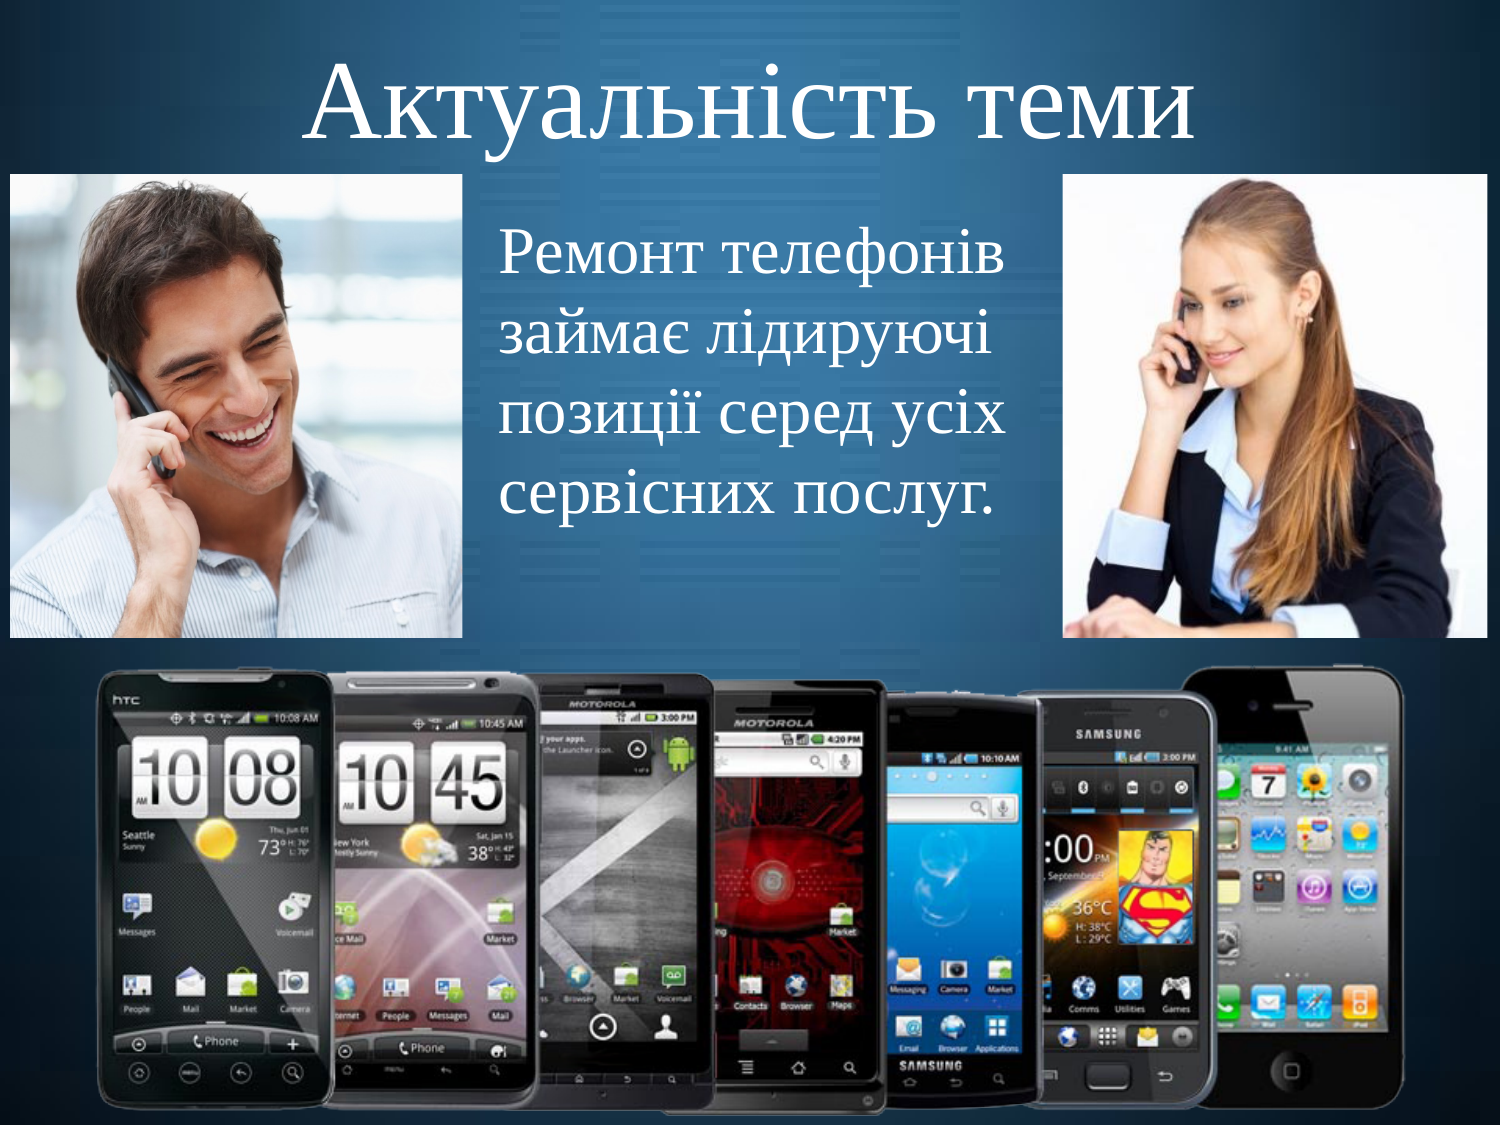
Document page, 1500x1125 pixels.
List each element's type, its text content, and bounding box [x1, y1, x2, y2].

text_box Ремонт телефонів займає лідируючі позиції серед усіх сервісних послуг. [483, 199, 1050, 534]
picture [0, 0, 1500, 1125]
text_box Актуальність теми [74, 0, 1425, 188]
